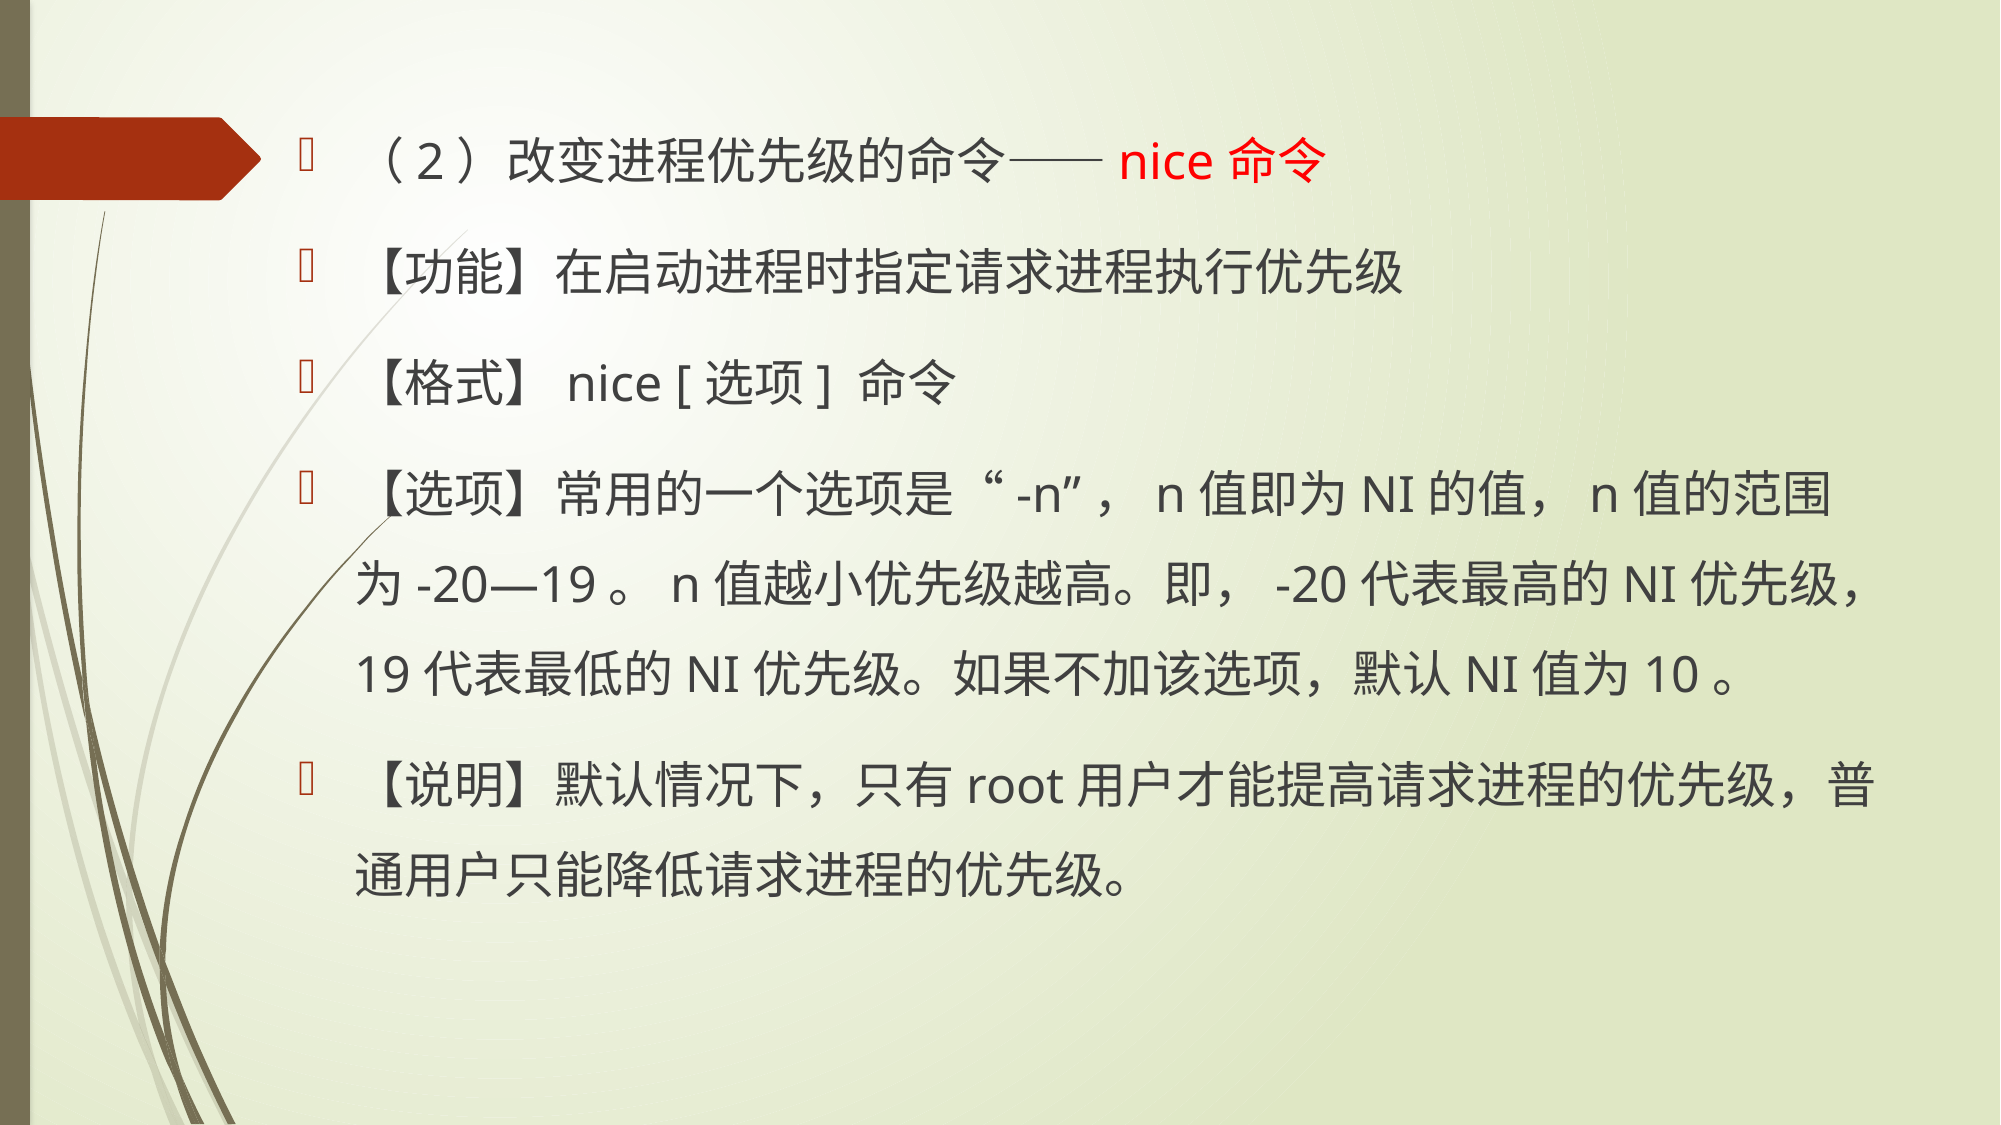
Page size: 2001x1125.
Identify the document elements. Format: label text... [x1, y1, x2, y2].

list （2）改变进程优先级的命令——nice命令 【功能】在启动进程时指定请求进程执行优先级 【格式】nice [选项] 命令 【选项】常用的一个选项是“-n”，n值即为NI的值，n值的范围为-20—19。n值越小优先级越高。即，-20代表最高的NI优先级，19代表最低的NI优先级。如果不加该选项，默认NI值为10。 【说明】默认情况下，只有root用户才能提高请求进程的优先级，普通用户只能降低请求进程的优先级。 [283, 92, 1900, 932]
